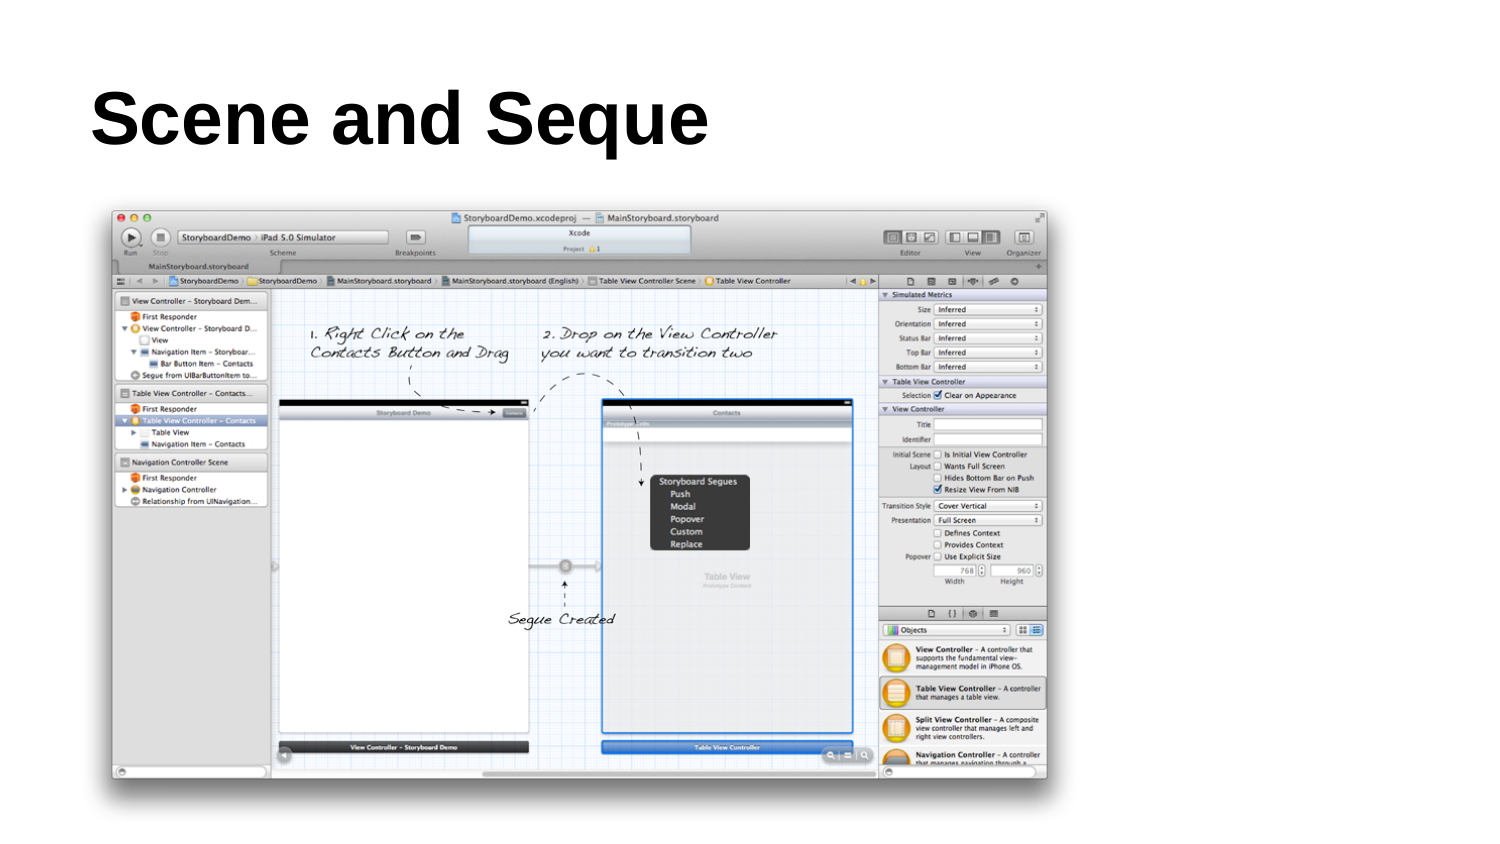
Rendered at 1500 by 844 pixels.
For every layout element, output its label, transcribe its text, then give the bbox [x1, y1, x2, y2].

title Scene and Seque [75, 33, 1425, 175]
picture [74, 188, 1085, 831]
